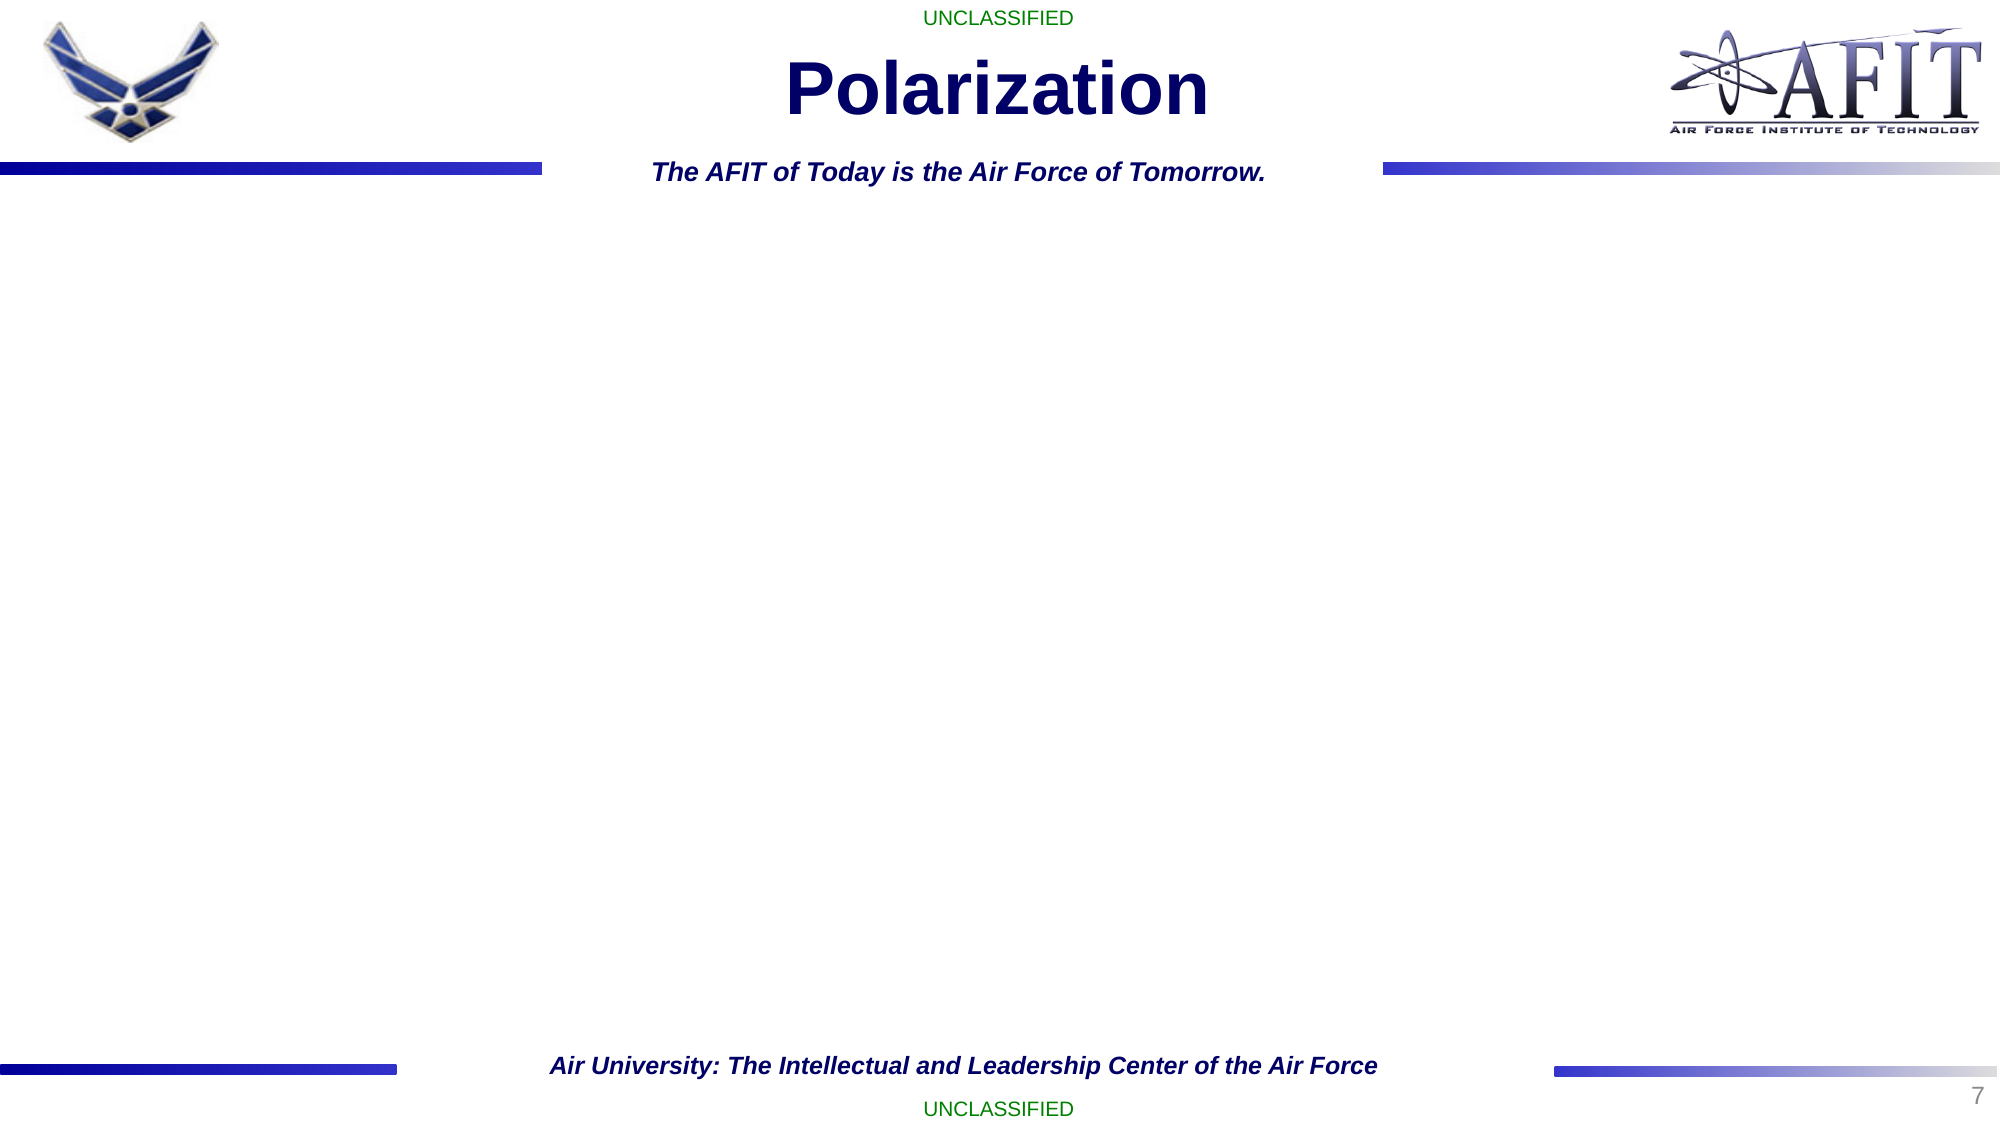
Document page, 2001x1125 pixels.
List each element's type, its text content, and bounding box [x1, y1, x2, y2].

title Polarization [147, 0, 1848, 169]
slide_number 7 [1533, 1065, 2000, 1125]
picture [43, 21, 147, 143]
